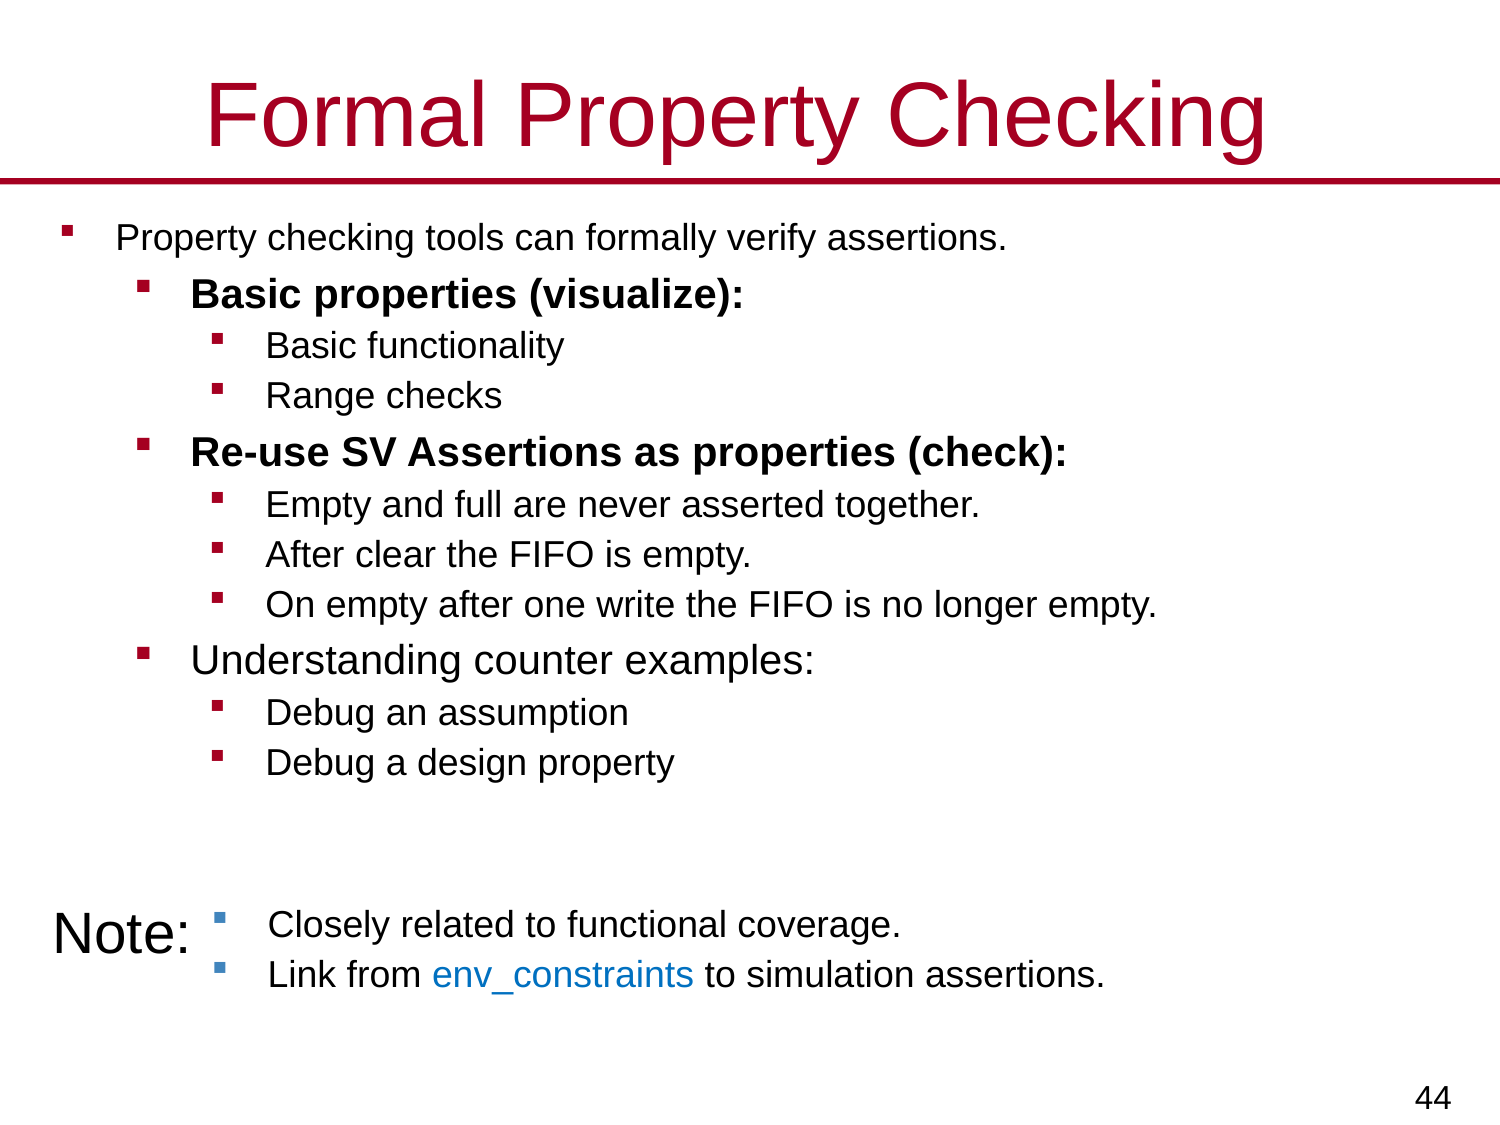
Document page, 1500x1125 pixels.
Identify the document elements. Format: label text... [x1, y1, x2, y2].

text_box Note: [37, 887, 221, 985]
text_box Closely related to functional coverage. Link from env_constraints to simulation assertions. [196, 892, 1470, 1050]
text_box Property checking tools can formally verify assertions. Basic properties (visualize): Basic functionality Range checks Re-use SV Assertions as properties (check): Empty and full are never asserted together. After clear the FIFO is empty. On empty after one write the FIFO is no longer empty. Understanding counter examples: Debug an assumption Debug a design property [44, 205, 1456, 856]
title Formal Property Checking [0, 44, 1500, 175]
